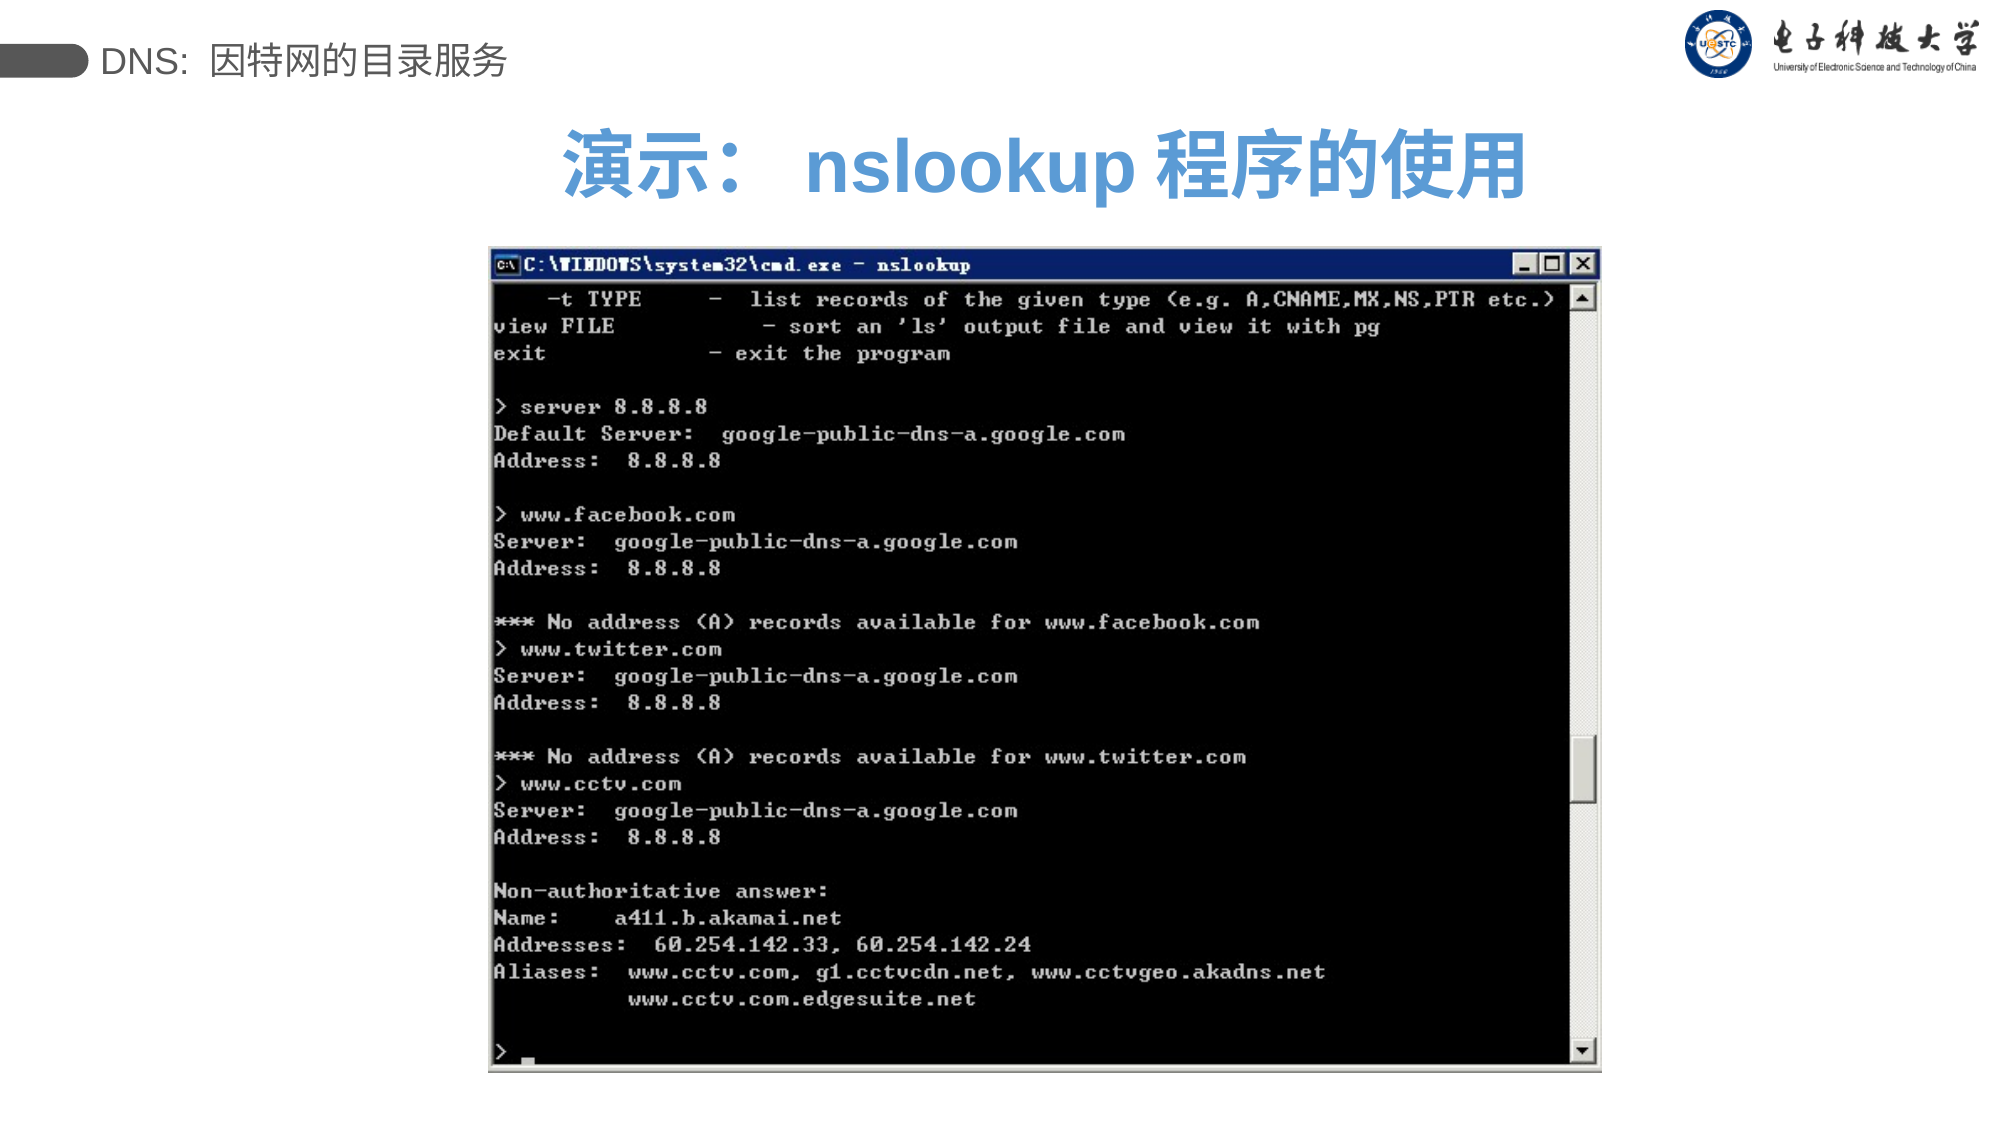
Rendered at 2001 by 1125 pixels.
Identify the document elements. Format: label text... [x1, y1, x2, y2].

text_box DNS: 因特网的目录服务 [100, 28, 807, 91]
picture [488, 246, 1602, 1073]
picture [1685, 10, 1979, 78]
